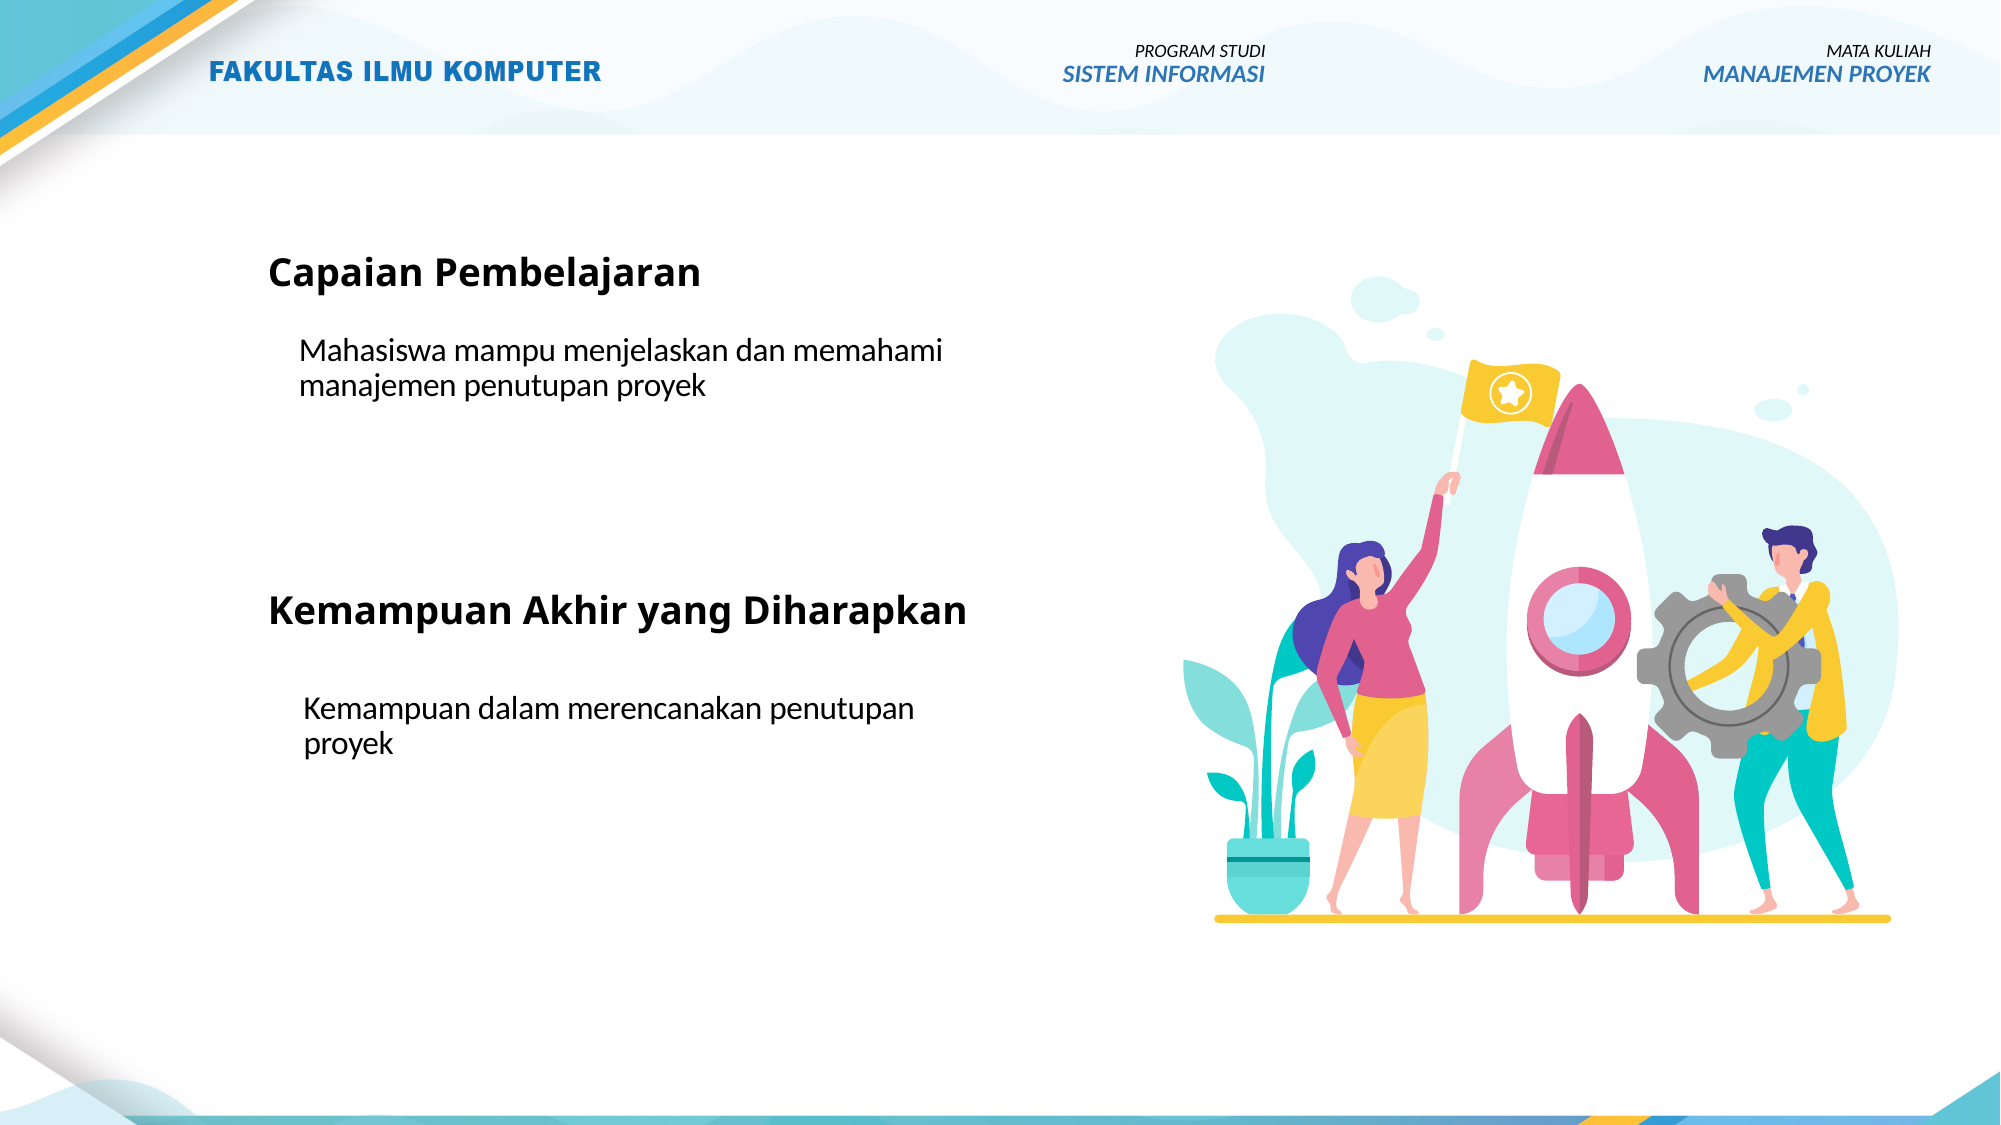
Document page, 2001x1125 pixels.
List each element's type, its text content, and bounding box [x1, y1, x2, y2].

text_box MATA KULIAH MANAJEMEN PROYEK [1569, 33, 1946, 118]
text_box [1179, 276, 1913, 923]
text_box Mahasiswa mampu menjelaskan dan memahami manajemen penutupan proyek [283, 326, 1019, 559]
picture [0, 0, 2000, 1125]
title Capaian Pembelajaran [252, 208, 1132, 342]
text_box Kemampuan dalam merencanakan penutupan proyek [288, 684, 1023, 917]
text_box PROGRAM STUDI SISTEM INFORMASI [904, 33, 1281, 118]
text_box Kemampuan Akhir yang Diharapkan [252, 546, 1132, 679]
